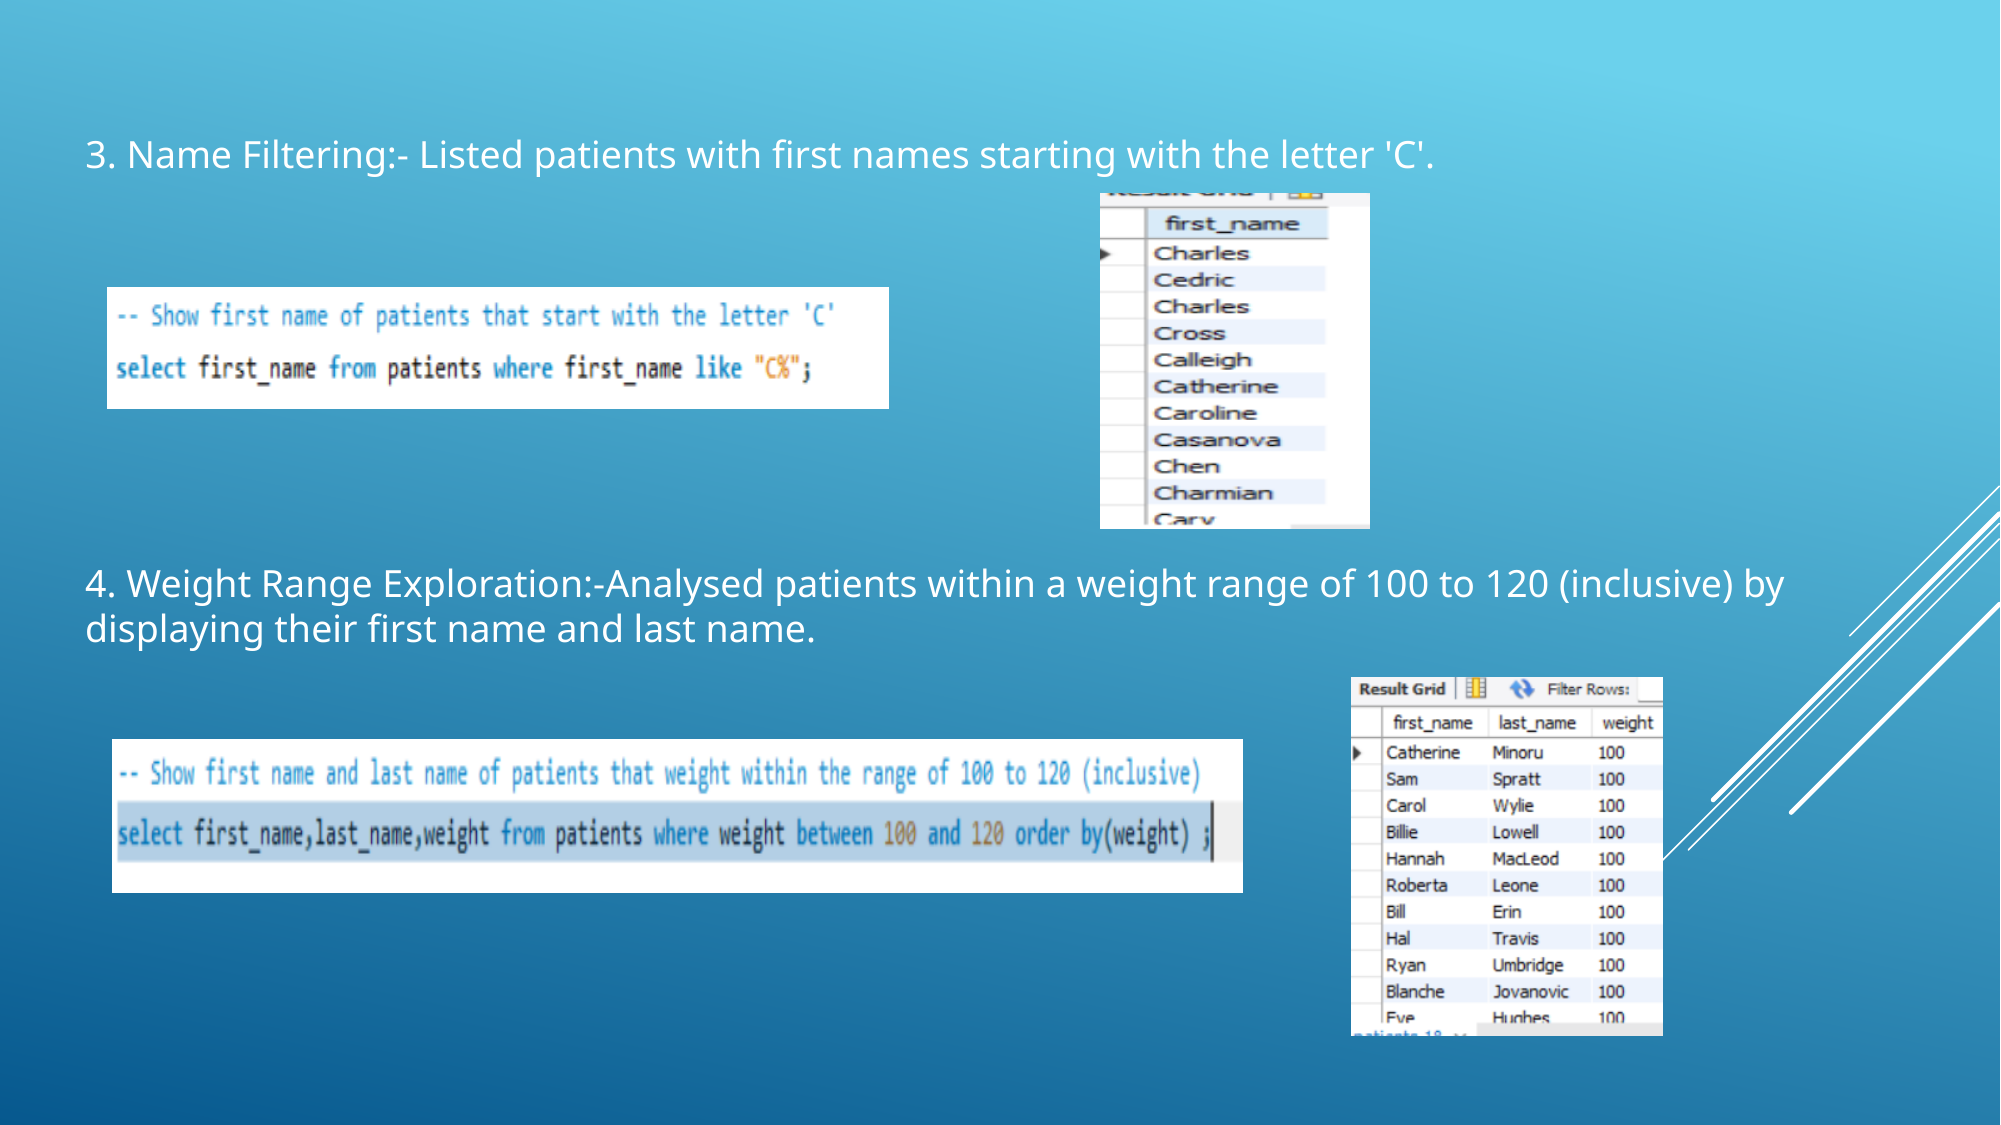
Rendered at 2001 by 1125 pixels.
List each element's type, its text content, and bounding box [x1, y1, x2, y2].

text_box 3. Name Filtering:- Listed patients with first names starting with the letter 'C'. [70, 124, 1664, 184]
picture [107, 287, 889, 409]
picture [1099, 193, 1370, 529]
text_box 4. Weight Range Exploration:-Analysed patients within a weight range of 100 to 120 (inclusive) by displaying their first name and last name. [70, 552, 1952, 658]
picture [1351, 676, 1664, 1037]
picture [112, 739, 1244, 893]
